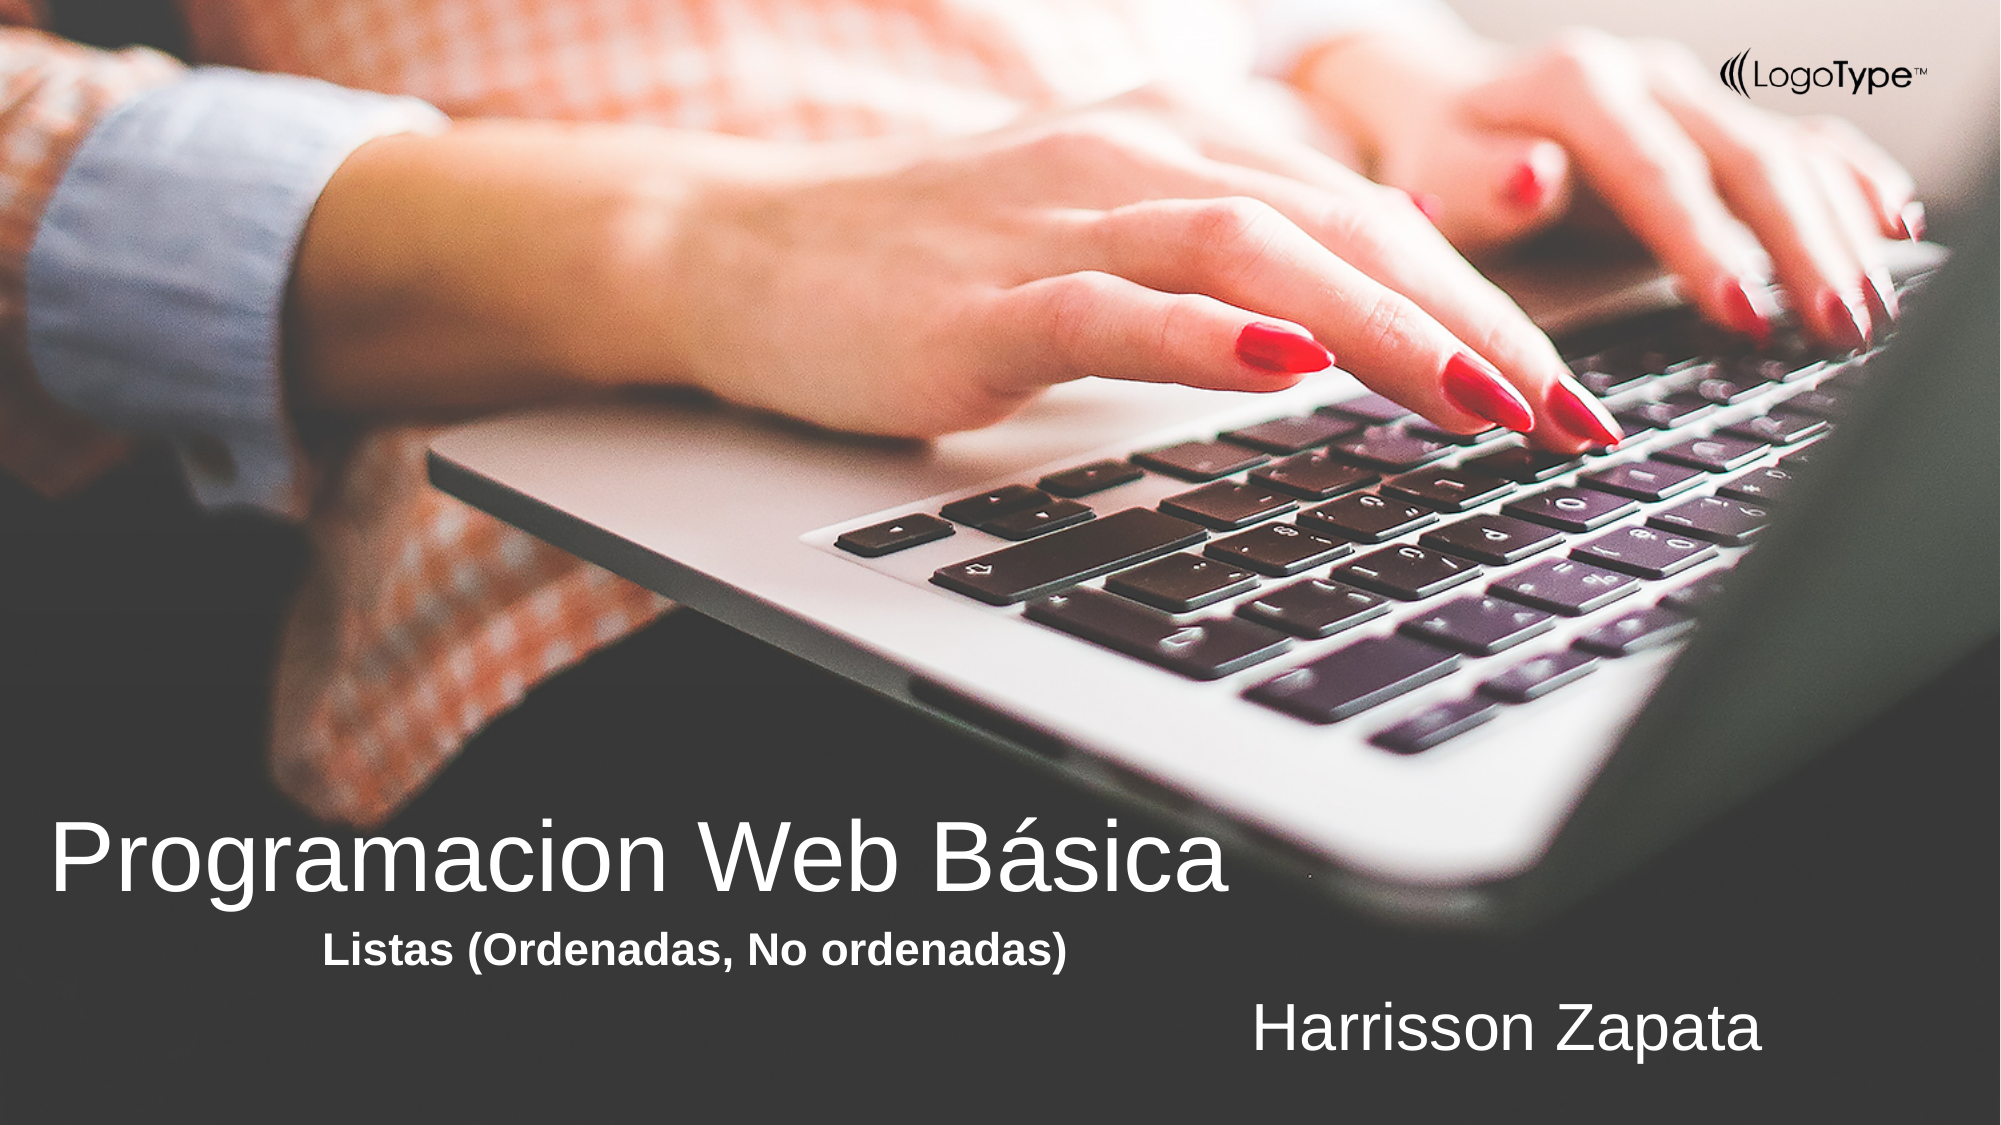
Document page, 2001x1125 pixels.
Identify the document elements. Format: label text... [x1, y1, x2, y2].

list Programacion Web Básica Listas (Ordenadas, No ordenadas) [34, 757, 1357, 1009]
list Harrisson Zapata [895, 960, 1778, 1087]
picture [0, 0, 2001, 1125]
